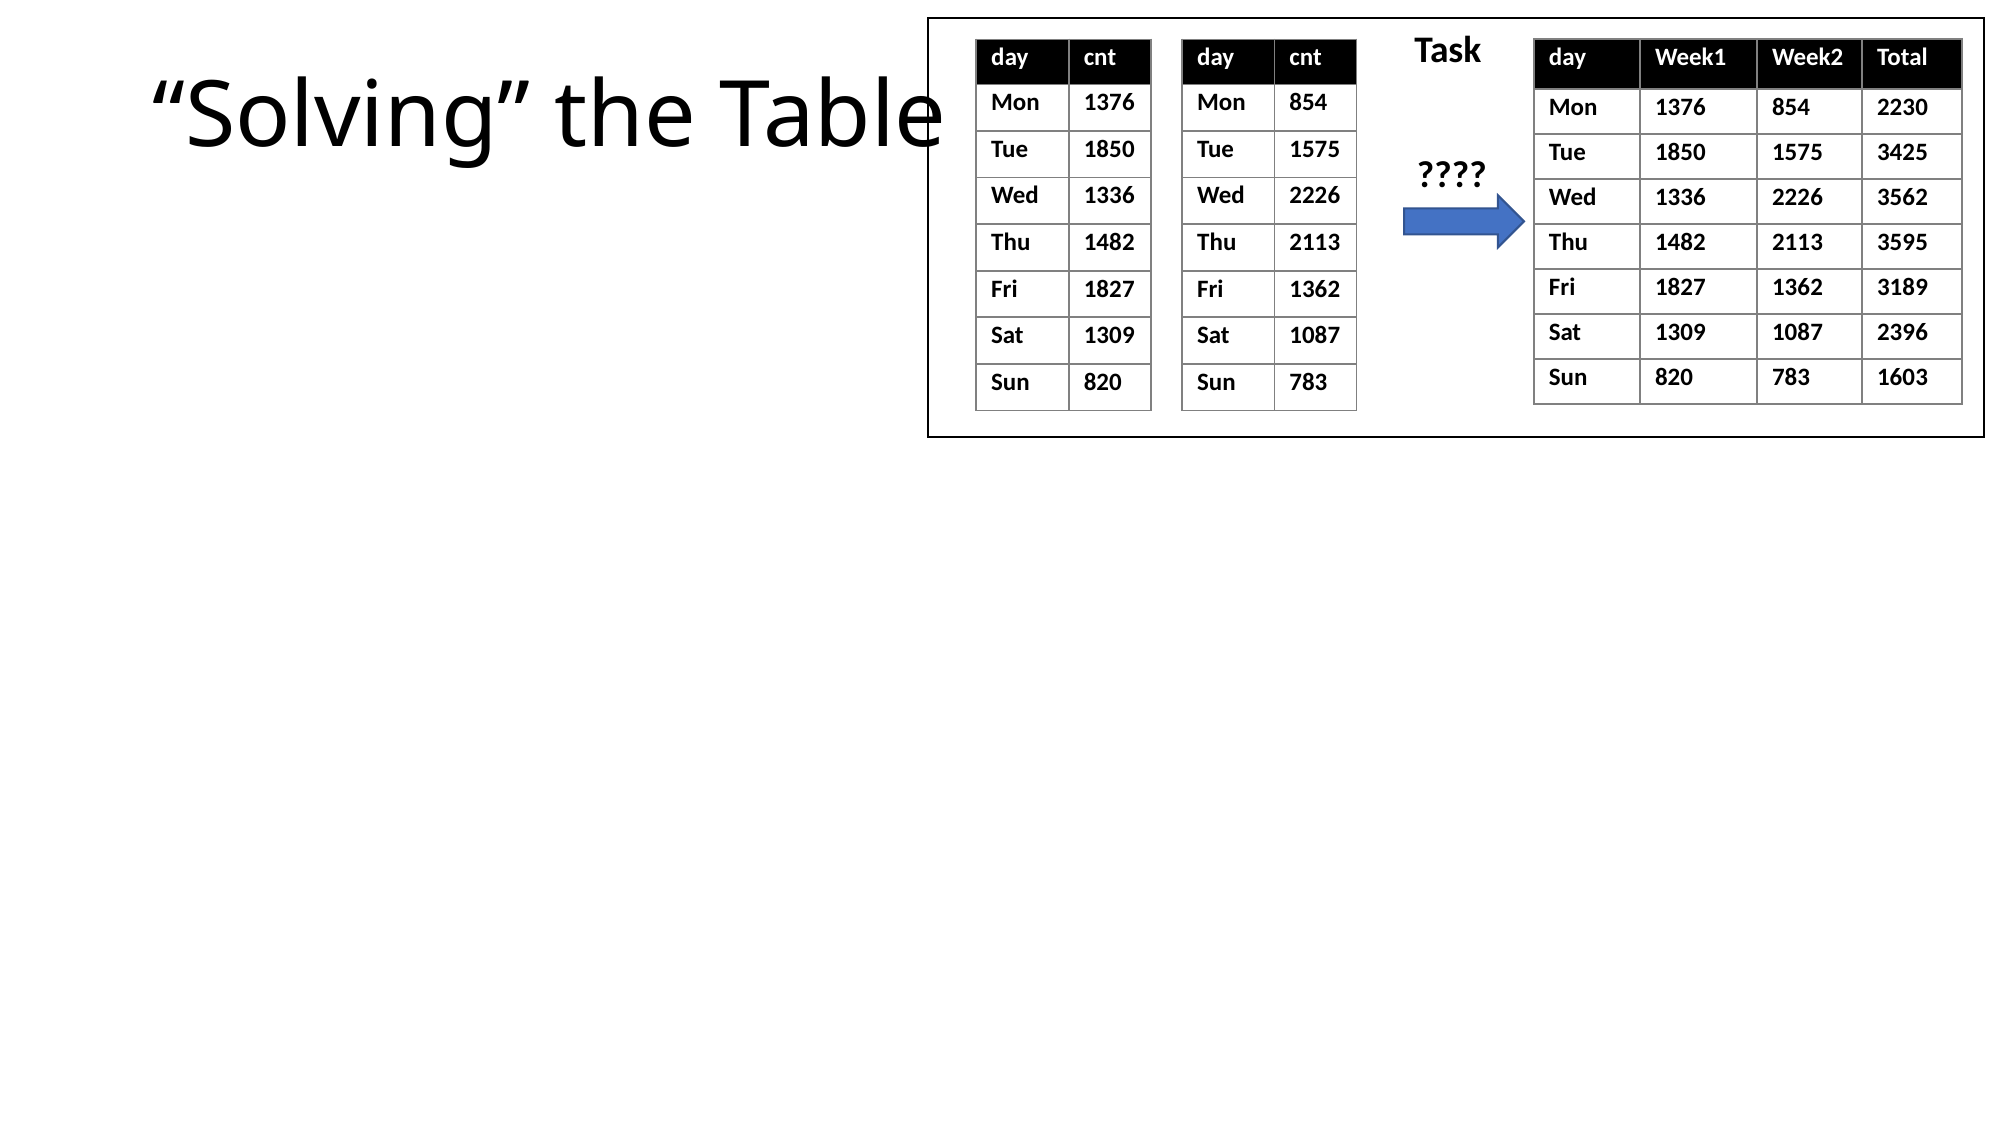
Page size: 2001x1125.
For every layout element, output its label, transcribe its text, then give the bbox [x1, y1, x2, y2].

table_cell 1336 [1641, 180, 1756, 223]
text_box “Solving” the Table [137, 59, 1533, 278]
table_cell 783 [1758, 360, 1861, 403]
table_cell Sun [1535, 360, 1639, 403]
table_cell Thu [1535, 225, 1639, 268]
table_cell 2230 [1863, 90, 1961, 133]
table_cell 3562 [1863, 180, 1961, 223]
table_cell 854 [1758, 90, 1861, 133]
table_cell 1309 [1641, 315, 1756, 358]
table_header Total [1863, 40, 1961, 88]
table_cell 3189 [1863, 270, 1961, 313]
table_cell Mon [1535, 90, 1639, 133]
table_cell 1362 [1758, 270, 1861, 313]
table_cell Sat [1535, 315, 1639, 358]
table_cell 2226 [1758, 180, 1861, 223]
table_cell 820 [1641, 360, 1756, 403]
table_header Week2 [1758, 40, 1861, 88]
table_cell 1376 [1641, 90, 1756, 133]
table_cell 1603 [1863, 360, 1961, 403]
table_cell Wed [1535, 180, 1639, 223]
table_header day [1535, 40, 1639, 88]
table_cell 1087 [1758, 315, 1861, 358]
table_cell 3425 [1863, 135, 1961, 178]
table_cell 1827 [1641, 270, 1756, 313]
table_cell 1575 [1758, 135, 1861, 178]
table_cell Fri [1535, 270, 1639, 313]
table_cell 1482 [1641, 225, 1756, 268]
text_box [927, 17, 1985, 438]
table_cell 1850 [1641, 135, 1756, 178]
table_cell 3595 [1863, 225, 1961, 268]
table_header Week1 [1641, 40, 1756, 88]
table_cell Tue [1535, 135, 1639, 178]
table_cell 2396 [1863, 315, 1961, 358]
table_cell 2113 [1758, 225, 1861, 268]
